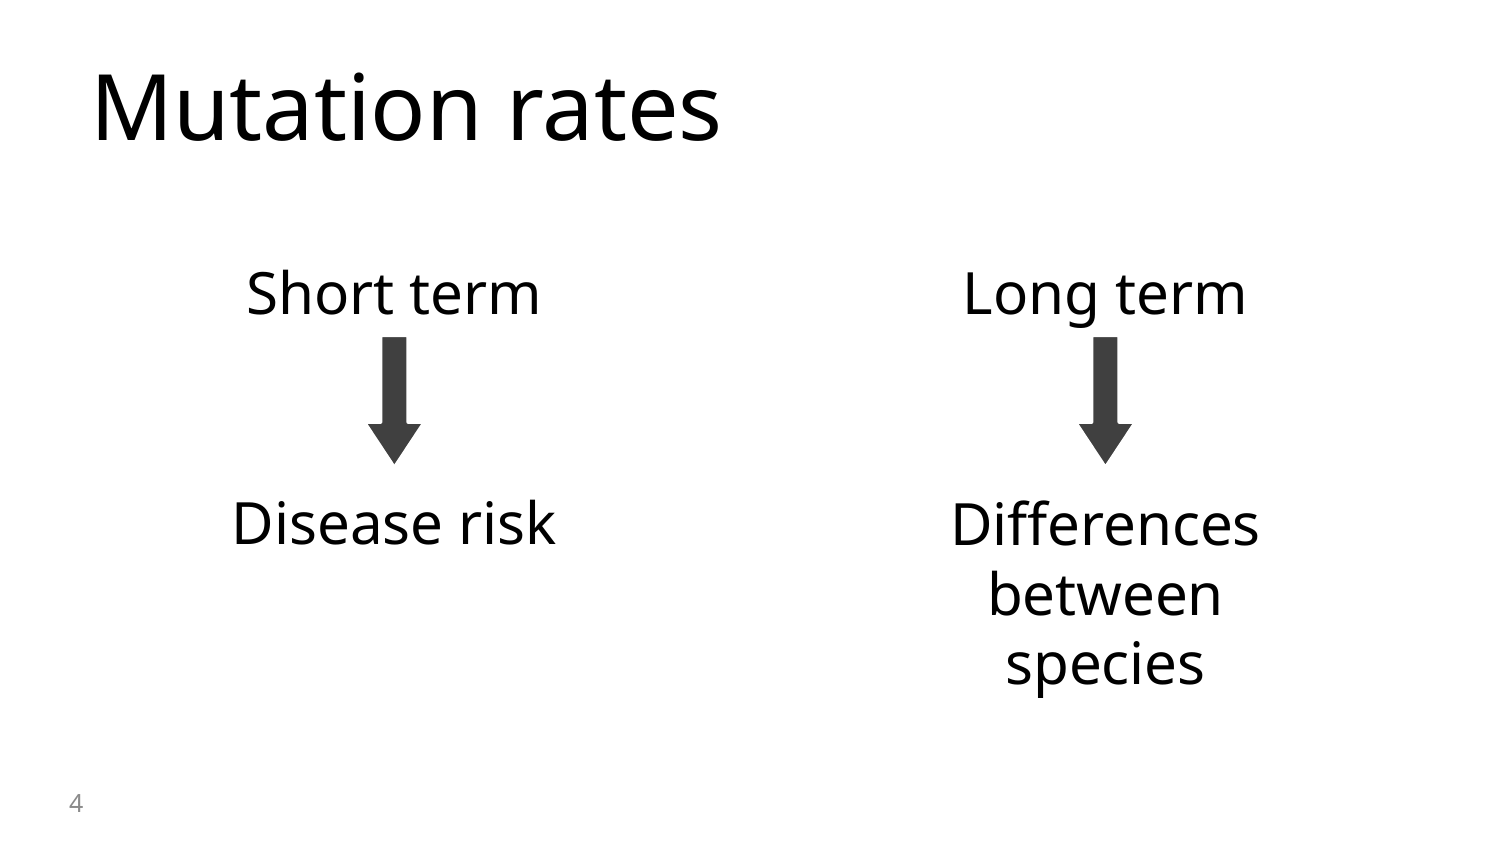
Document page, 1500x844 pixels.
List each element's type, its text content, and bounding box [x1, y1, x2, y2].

title Mutation rates [75, 33, 1425, 175]
slide_number 4 [54, 782, 405, 827]
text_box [172, 248, 1328, 637]
